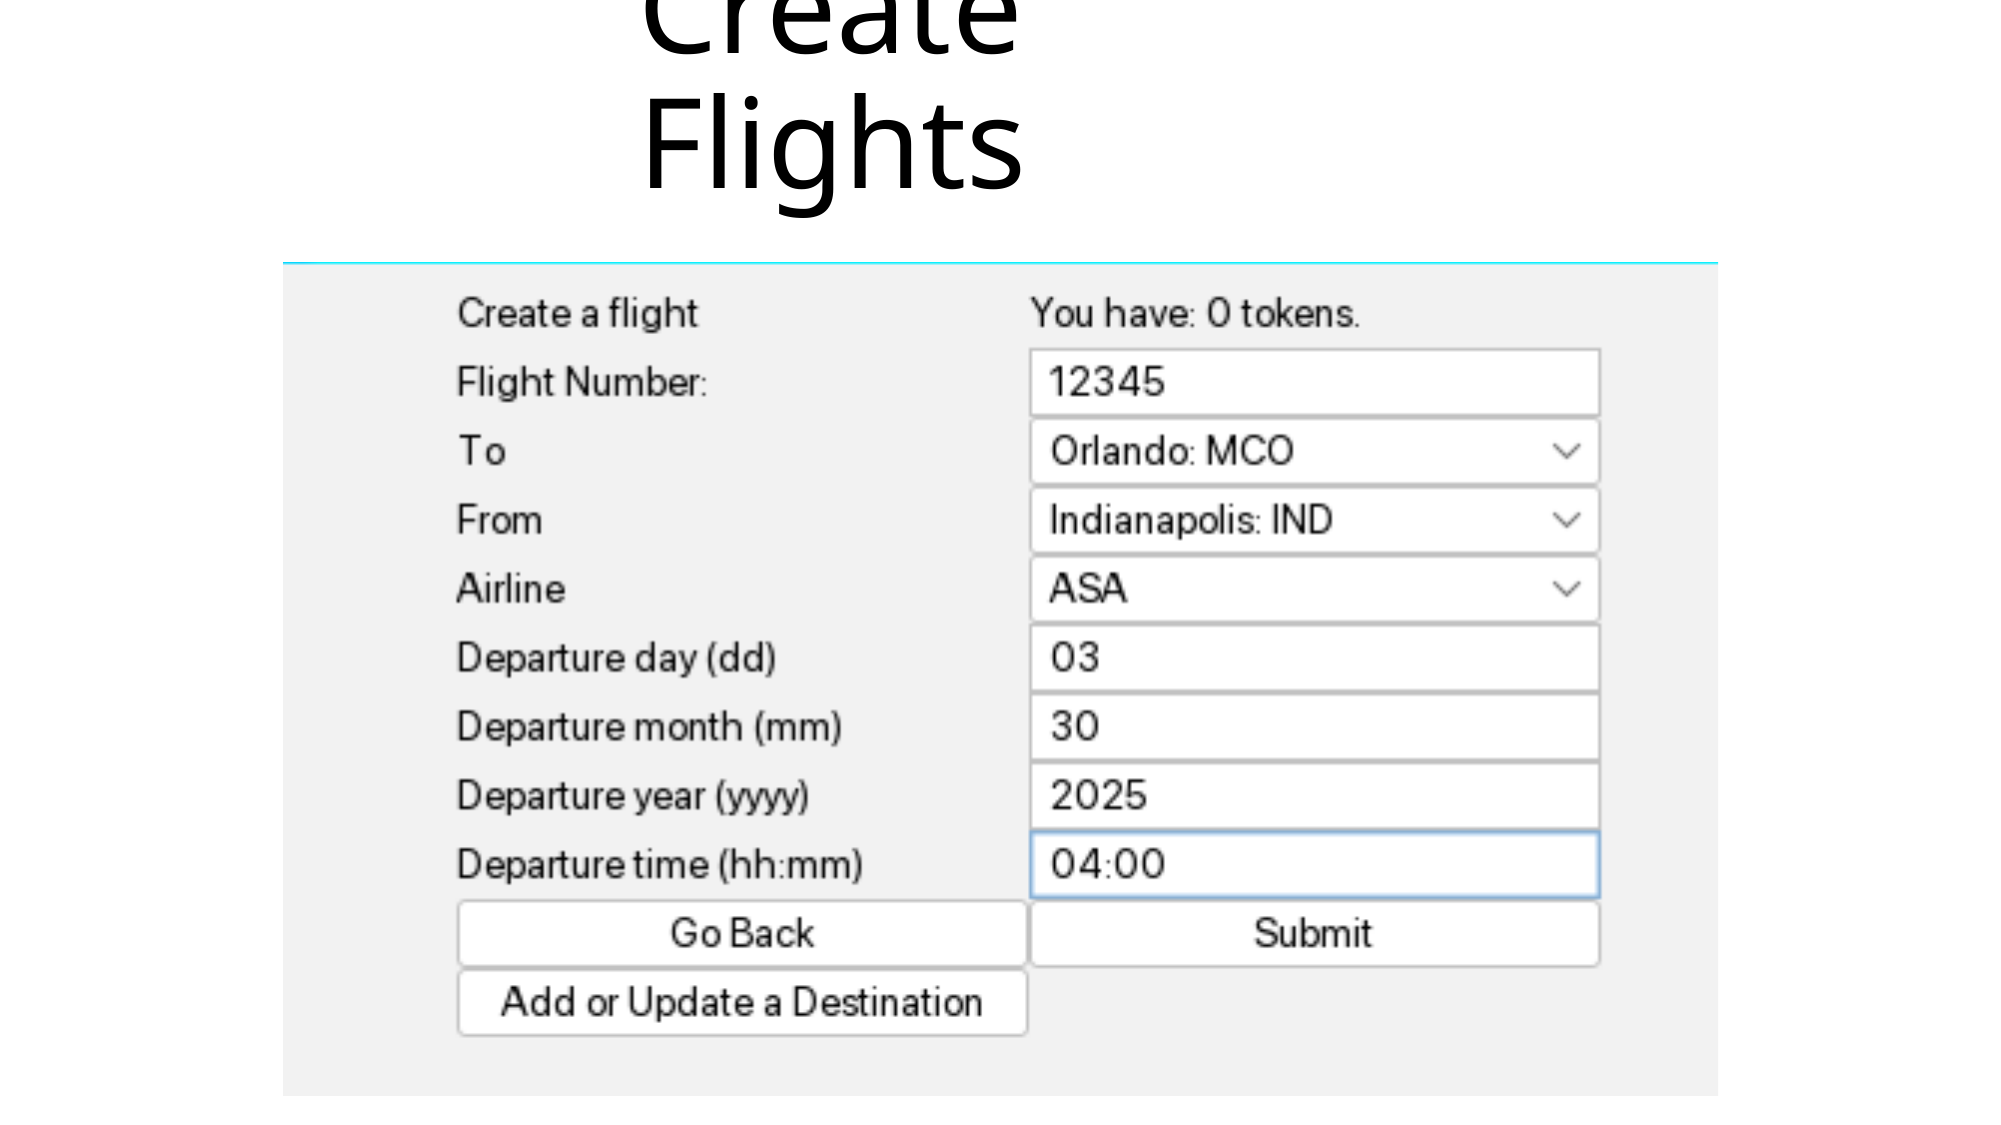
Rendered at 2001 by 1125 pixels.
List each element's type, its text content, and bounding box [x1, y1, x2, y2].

picture [282, 261, 1719, 1096]
title Create Flights [623, 41, 1377, 223]
